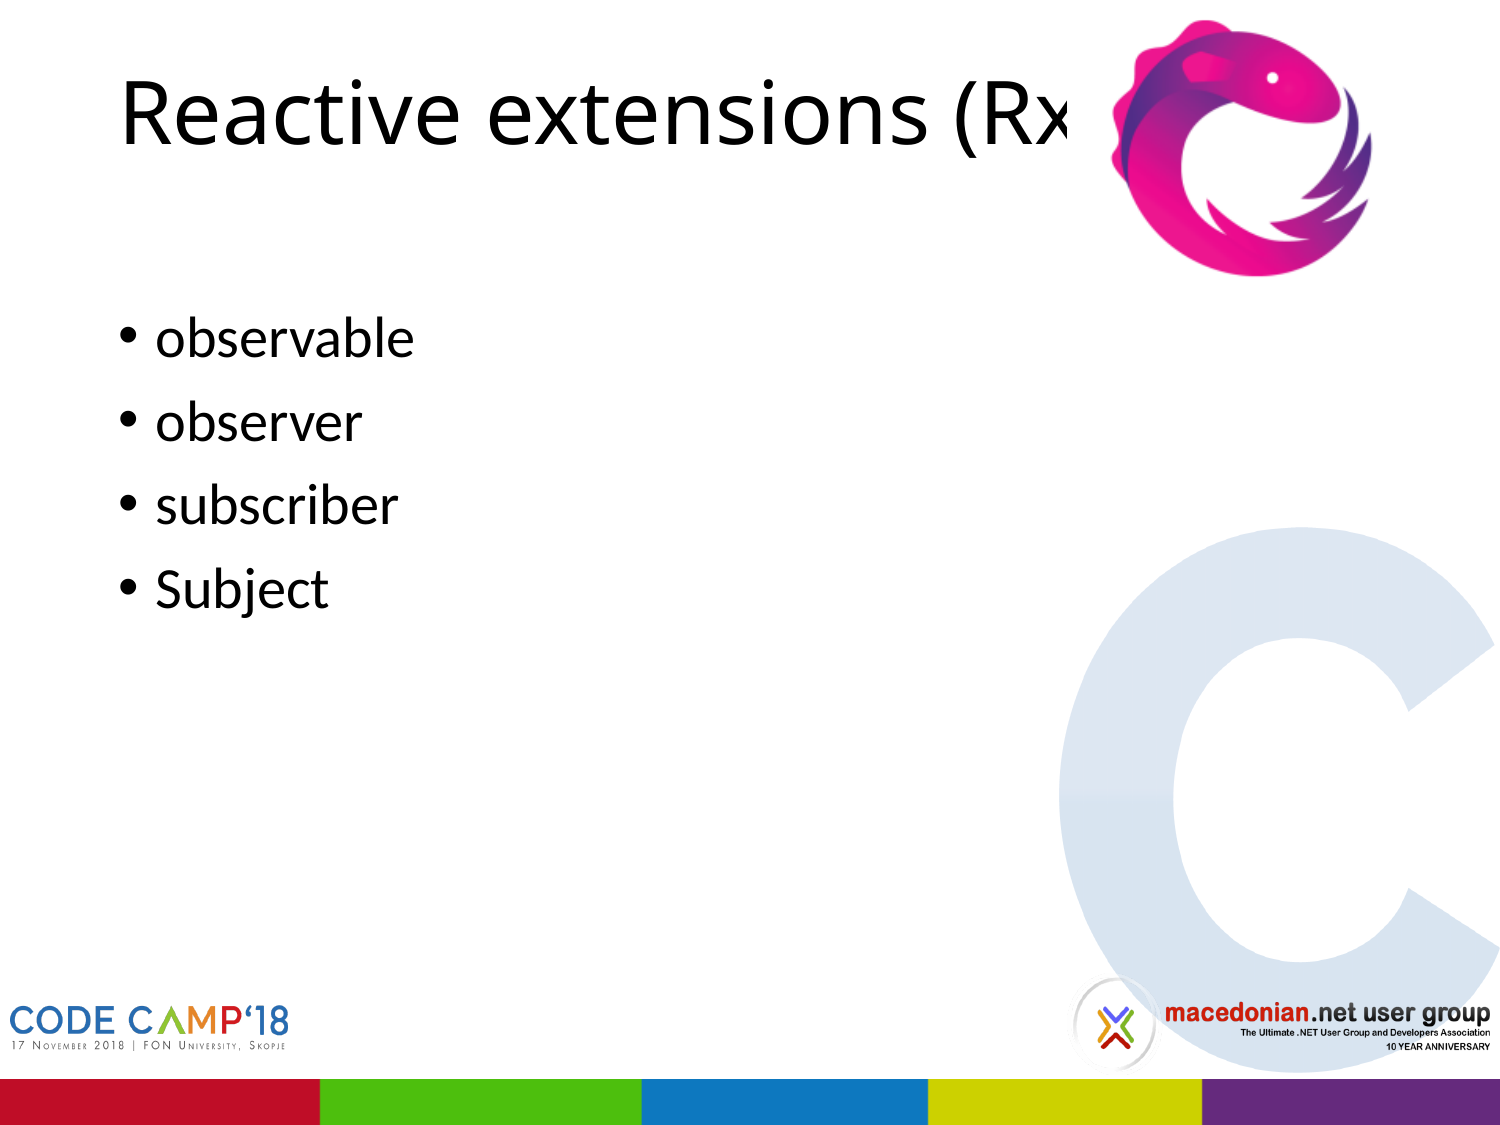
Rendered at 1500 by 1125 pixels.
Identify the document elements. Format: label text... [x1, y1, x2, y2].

picture [1059, 527, 1500, 1075]
picture [10, 1005, 288, 1051]
title Reactive extensions (Rx) [103, 59, 1067, 278]
picture [1067, 19, 1412, 278]
list observable observer subscriber Subject [103, 299, 1397, 1014]
